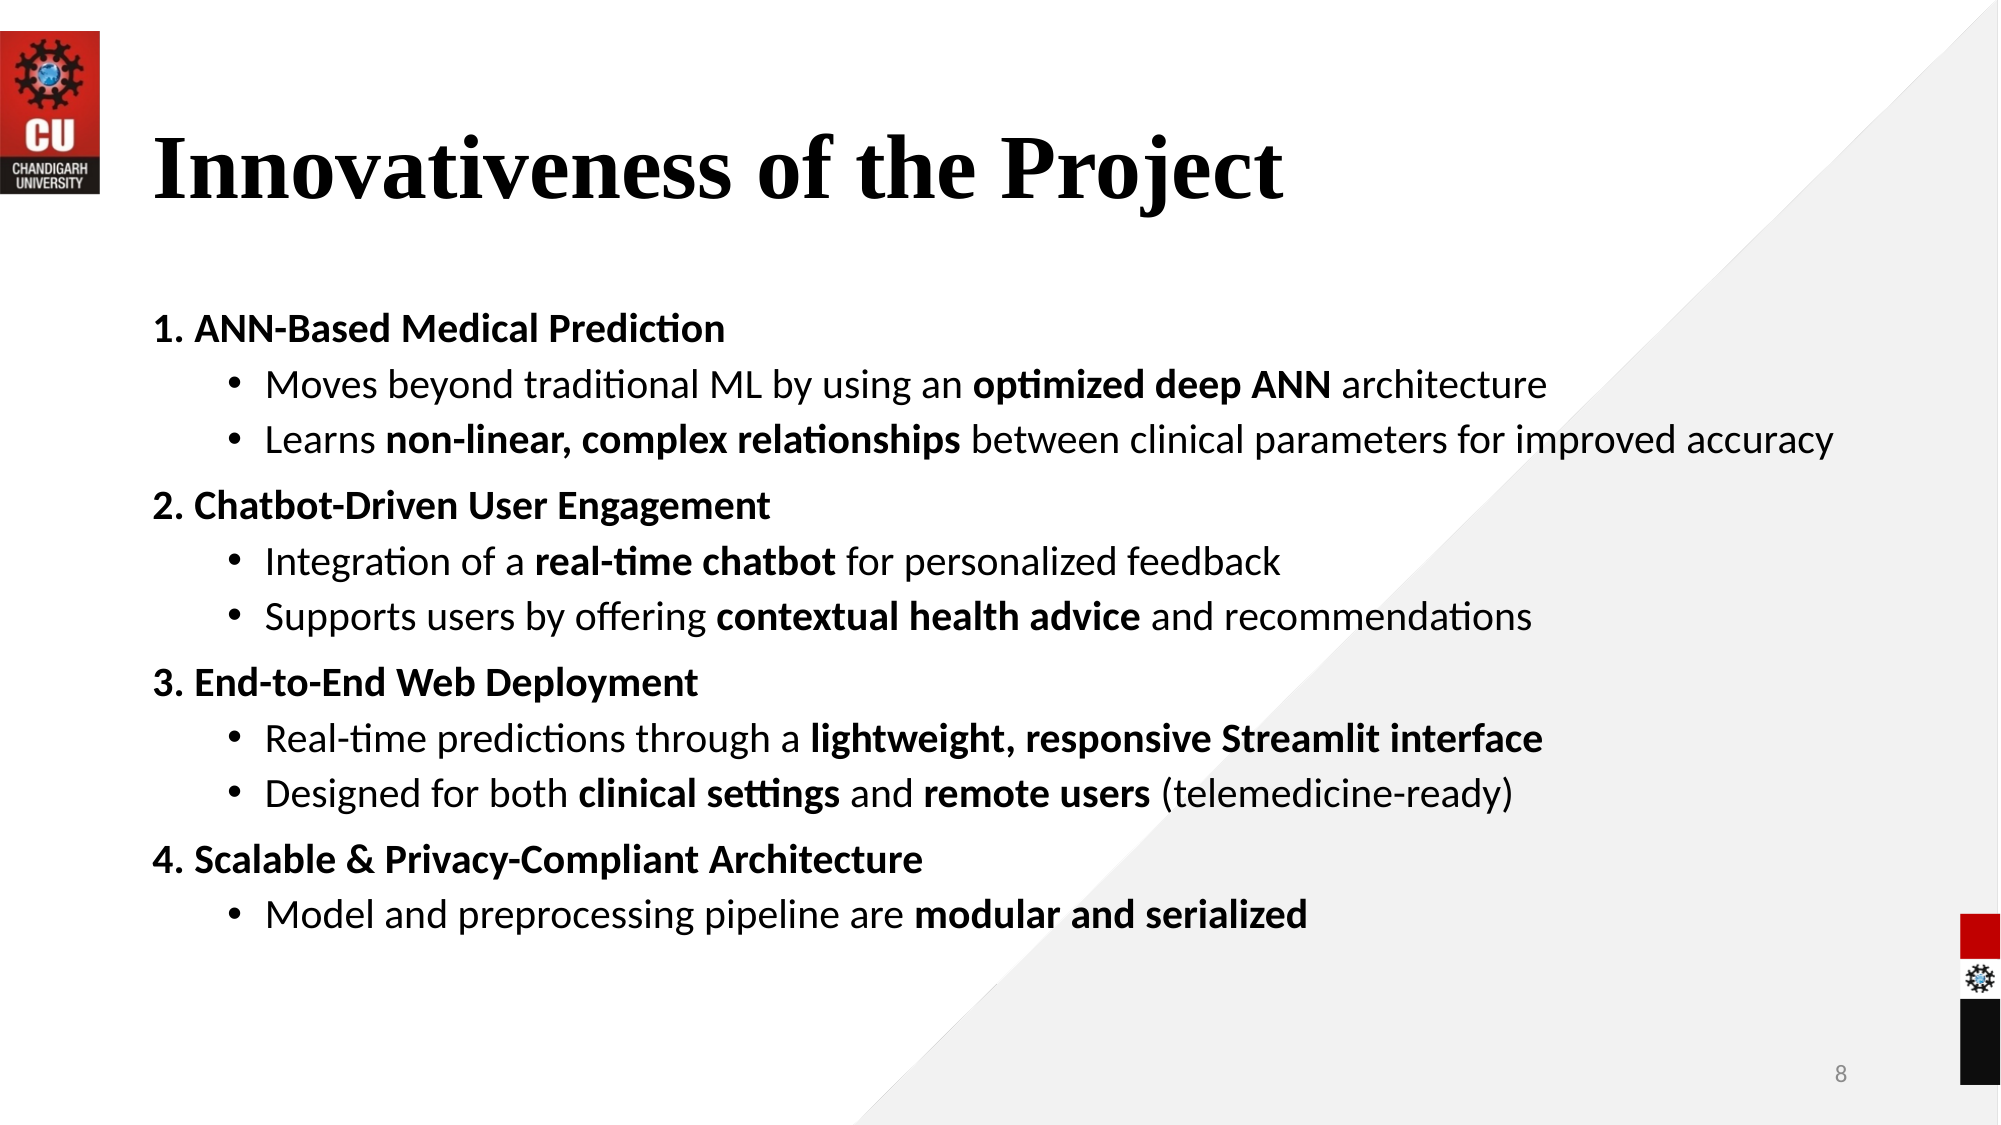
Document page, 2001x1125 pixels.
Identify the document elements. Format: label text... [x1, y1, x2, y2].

picture [0, 0, 2001, 1125]
slide_number 8 [1412, 1042, 1863, 1103]
list 1. ANN-Based Medical Prediction Moves beyond traditional ML by using an optimized deep ANN architecture Learns non-linear, complex relationships between clinical parameters for improved accuracy 2. Chatbot-Driven User Engagement Integration of a real-time chatbot for personalized feedback Supports users by offering contextual health advice and recommendations 3. End-to-End Web Deployment Real-time predictions through a lightweight, responsive Streamlit interface Designed for both clinical settings and remote users (telemedicine-ready) 4. Scalable & Privacy-Compliant Architecture Model and preprocessing pipeline are modular and serialized [137, 299, 1863, 1014]
title Innovativeness of the Project [137, 59, 1863, 278]
